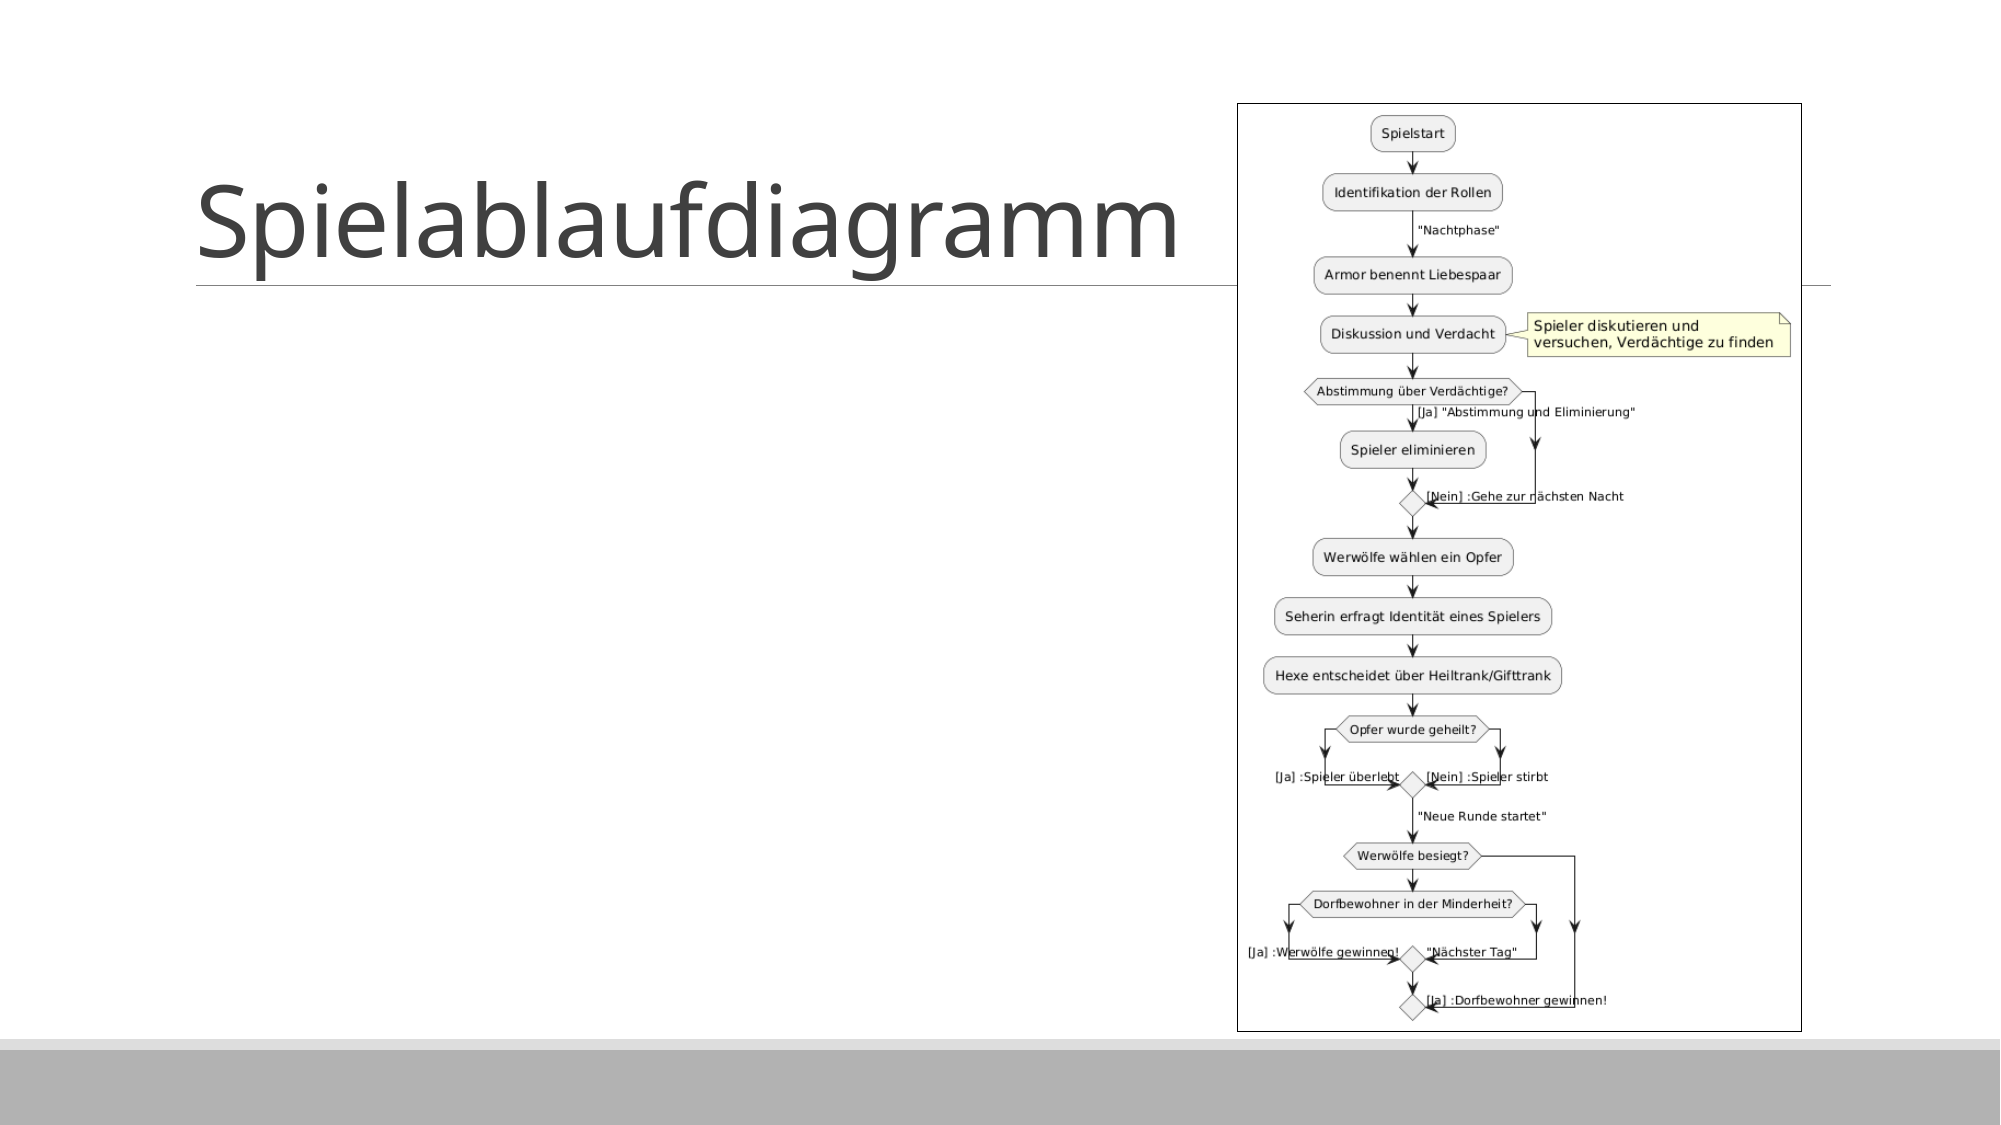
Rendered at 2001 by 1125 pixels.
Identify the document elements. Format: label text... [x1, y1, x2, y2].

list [1236, 103, 1803, 1032]
title Spielablaufdiagramm [180, 47, 1830, 285]
